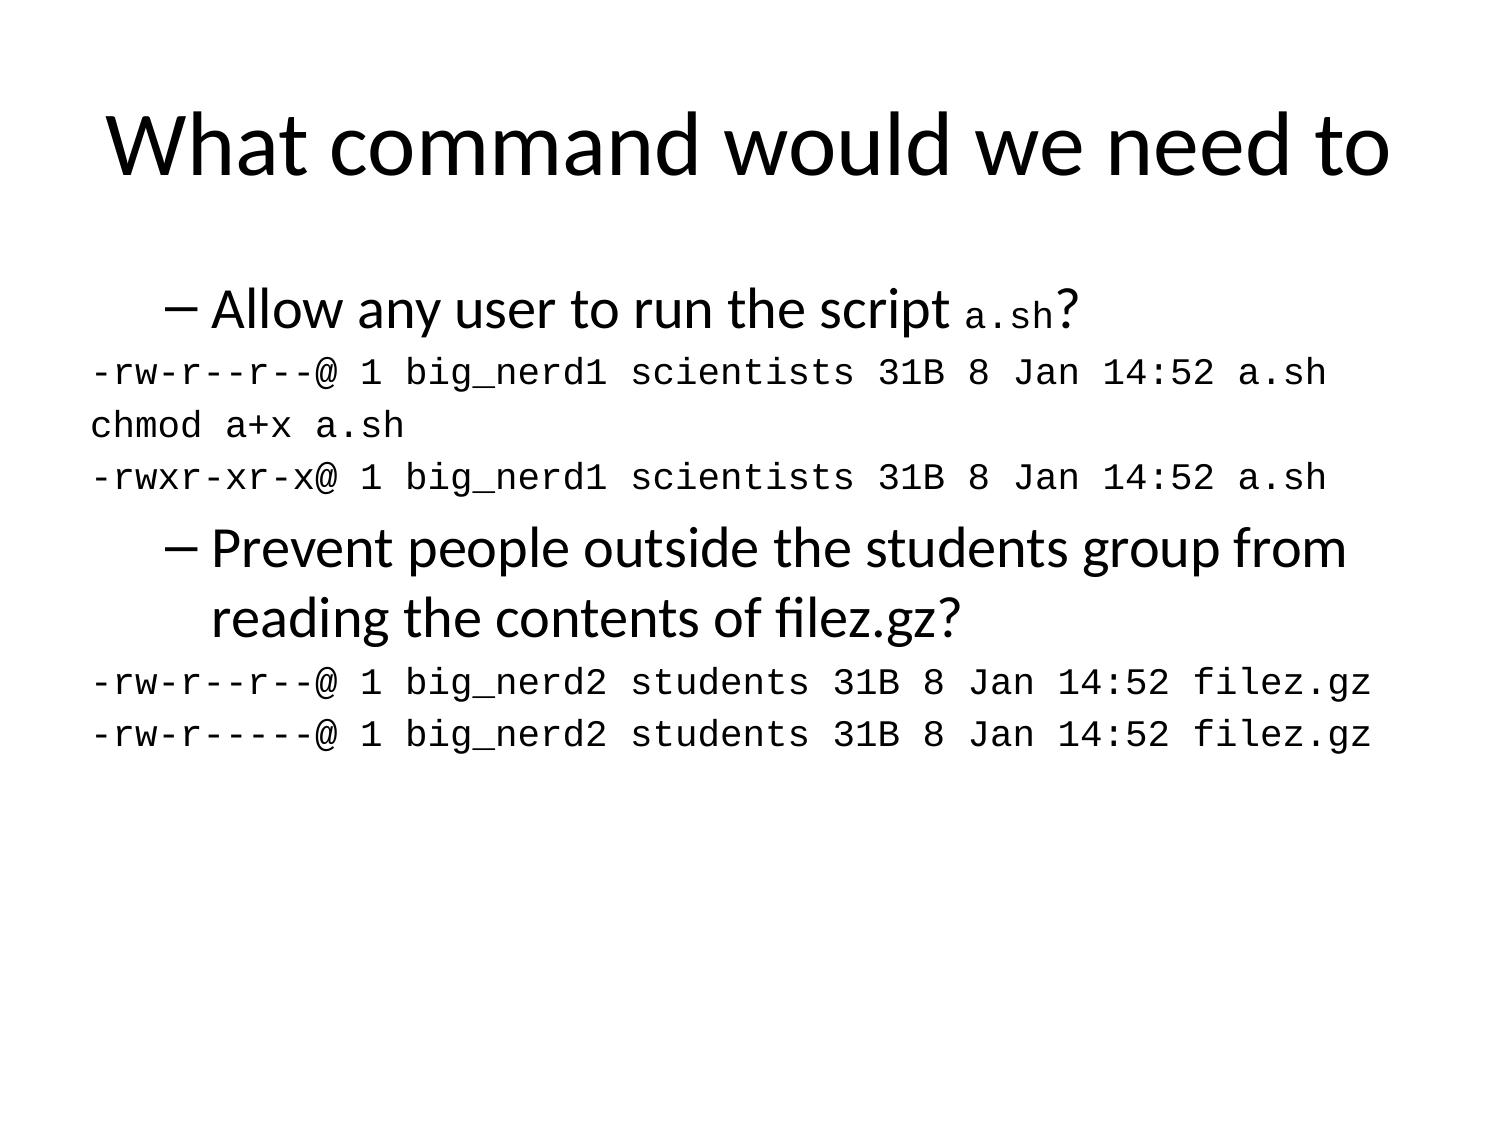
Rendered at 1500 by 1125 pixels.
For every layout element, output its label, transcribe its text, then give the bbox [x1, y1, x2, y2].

title What command would we need to [75, 45, 1425, 233]
list Allow any user to run the script a.sh? -rw-r--r--@ 1 big_nerd1 scientists 31B 8 Jan 14:52 a.sh chmod a+x a.sh -rwxr-xr-x@ 1 big_nerd1 scientists 31B 8 Jan 14:52 a.sh Prevent people outside the students group from reading the contents of filez.gz? -rw-r--r--@ 1 big_nerd2 students 31B 8 Jan 14:52 filez.gz -rw-r-----@ 1 big_nerd2 students 31B 8 Jan 14:52 filez.gz [75, 262, 1425, 1005]
